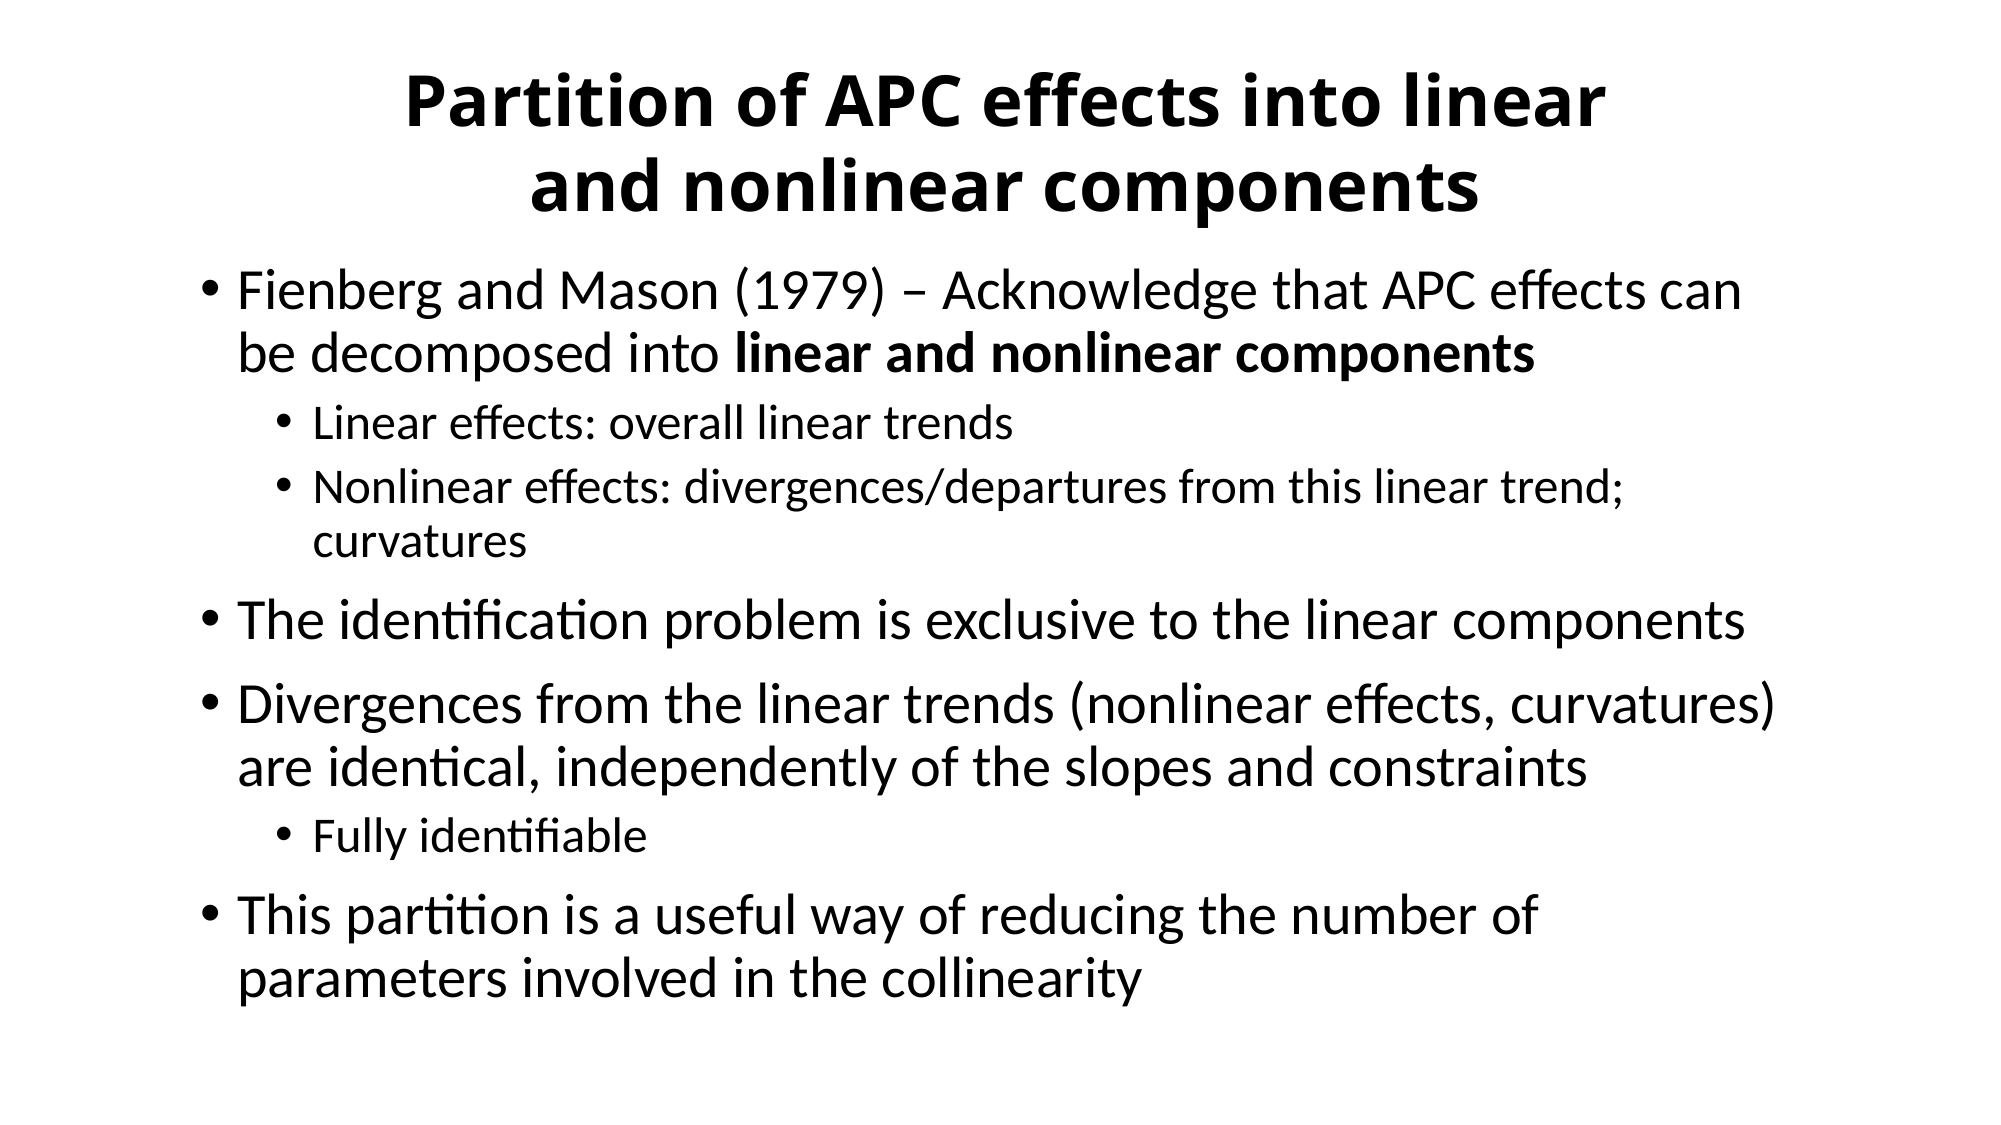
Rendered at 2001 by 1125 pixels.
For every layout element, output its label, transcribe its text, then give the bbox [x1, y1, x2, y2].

list Fienberg and Mason (1979) – Acknowledge that APC effects can be decomposed into linear and nonlinear components Linear effects: overall linear trends Nonlinear effects: divergences/departures from this linear trend; curvatures The identification problem is exclusive to the linear components Divergences from the linear trends (nonlinear effects, curvatures) are identical, independently of the slopes and constraints Fully identifiable This partition is a useful way of reducing the number of parameters involved in the collinearity [184, 252, 1817, 1038]
text_box Partition of APC effects into linear and nonlinear components [330, 47, 1681, 235]
